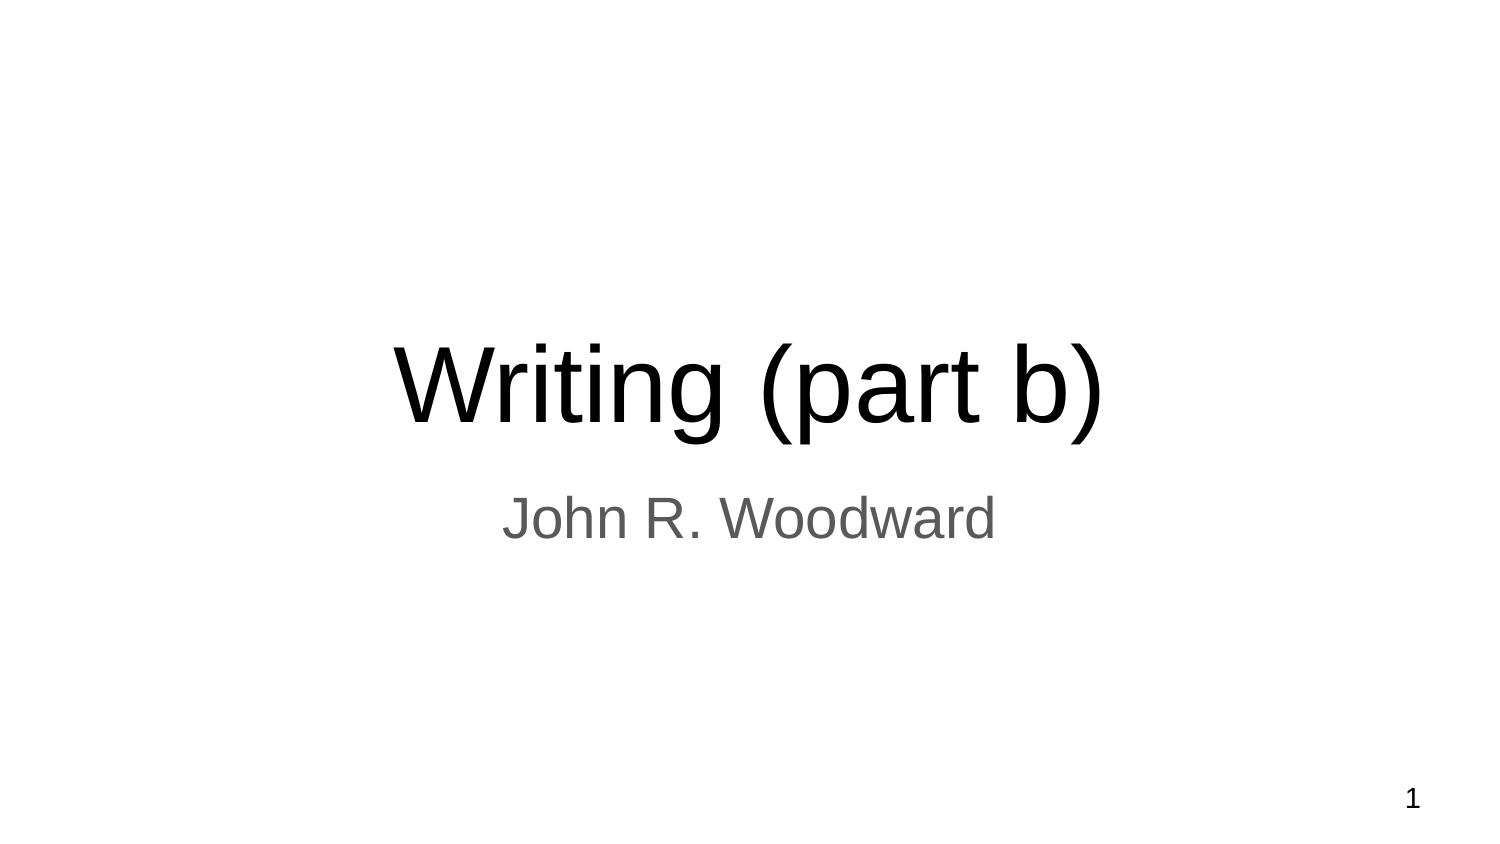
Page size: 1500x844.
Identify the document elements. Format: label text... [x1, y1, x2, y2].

title Writing (part b) [51, 122, 1449, 459]
subtitle John R. Woodward [51, 464, 1449, 595]
slide_number 1 [1389, 764, 1480, 830]
